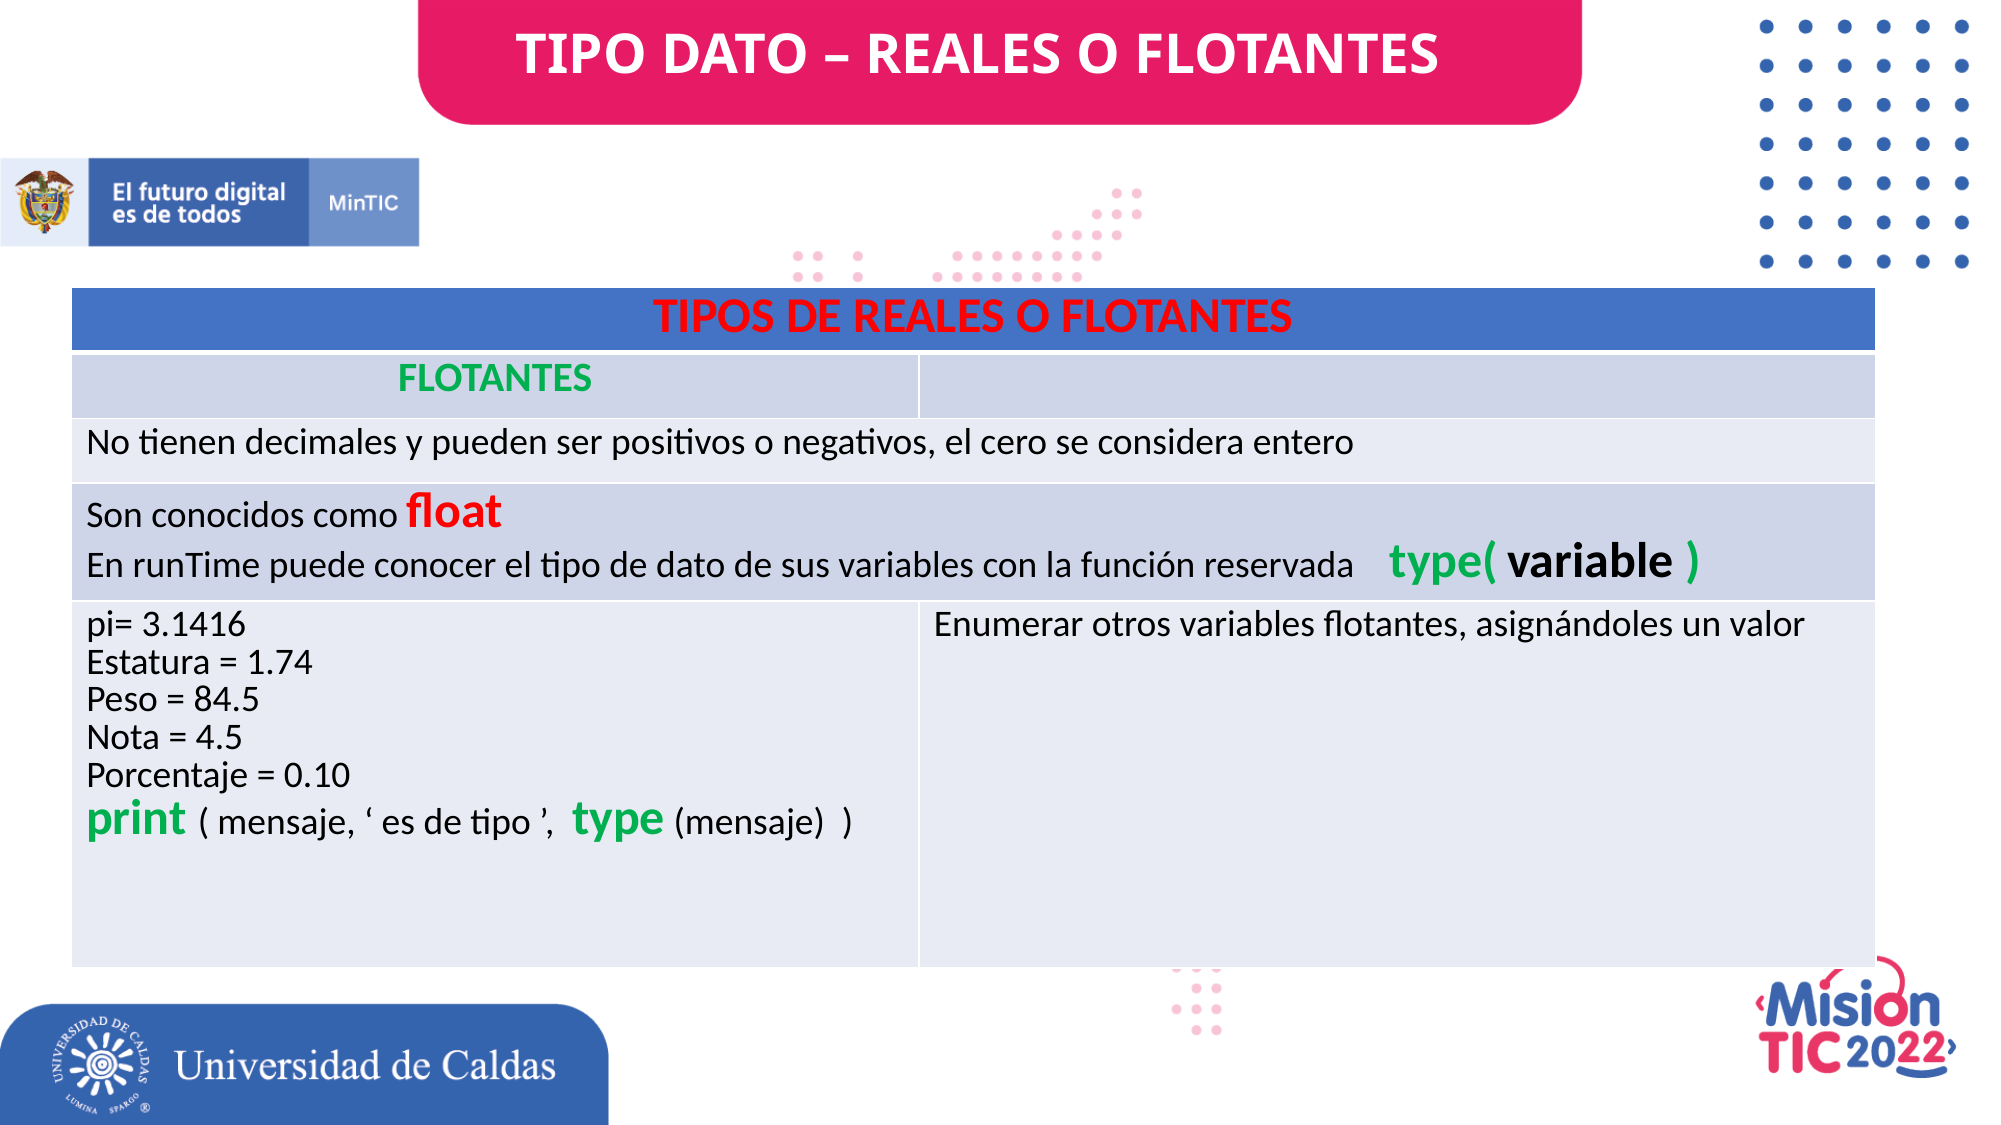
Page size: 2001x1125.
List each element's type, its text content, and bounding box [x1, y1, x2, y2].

table_cell [920, 355, 1875, 418]
table_cell Enumerar otros variables flotantes, asignándoles un valor [920, 602, 1875, 967]
table_cell pi= 3.1416 Estatura = 1.74 Peso = 84.5 Nota = 4.5 Porcentaje = 0.10 print ( mensaje, ‘ es de tipo ’, type (mensaje) ) [72, 602, 918, 967]
table_cell No tienen decimales y pueden ser positivos o negativos, el cero se considera entero [72, 419, 1875, 482]
text_box TIPO DATO – REALES O FLOTANTES [500, 0, 1508, 111]
table_header TIPOS DE REALES O FLOTANTES [72, 288, 1875, 350]
table_cell Son conocidos como float En runTime puede conocer el tipo de dato de sus variables con la función reservada type( variable ) [72, 484, 1875, 600]
table_cell FLOTANTES [72, 355, 918, 418]
picture [0, 0, 2000, 1125]
